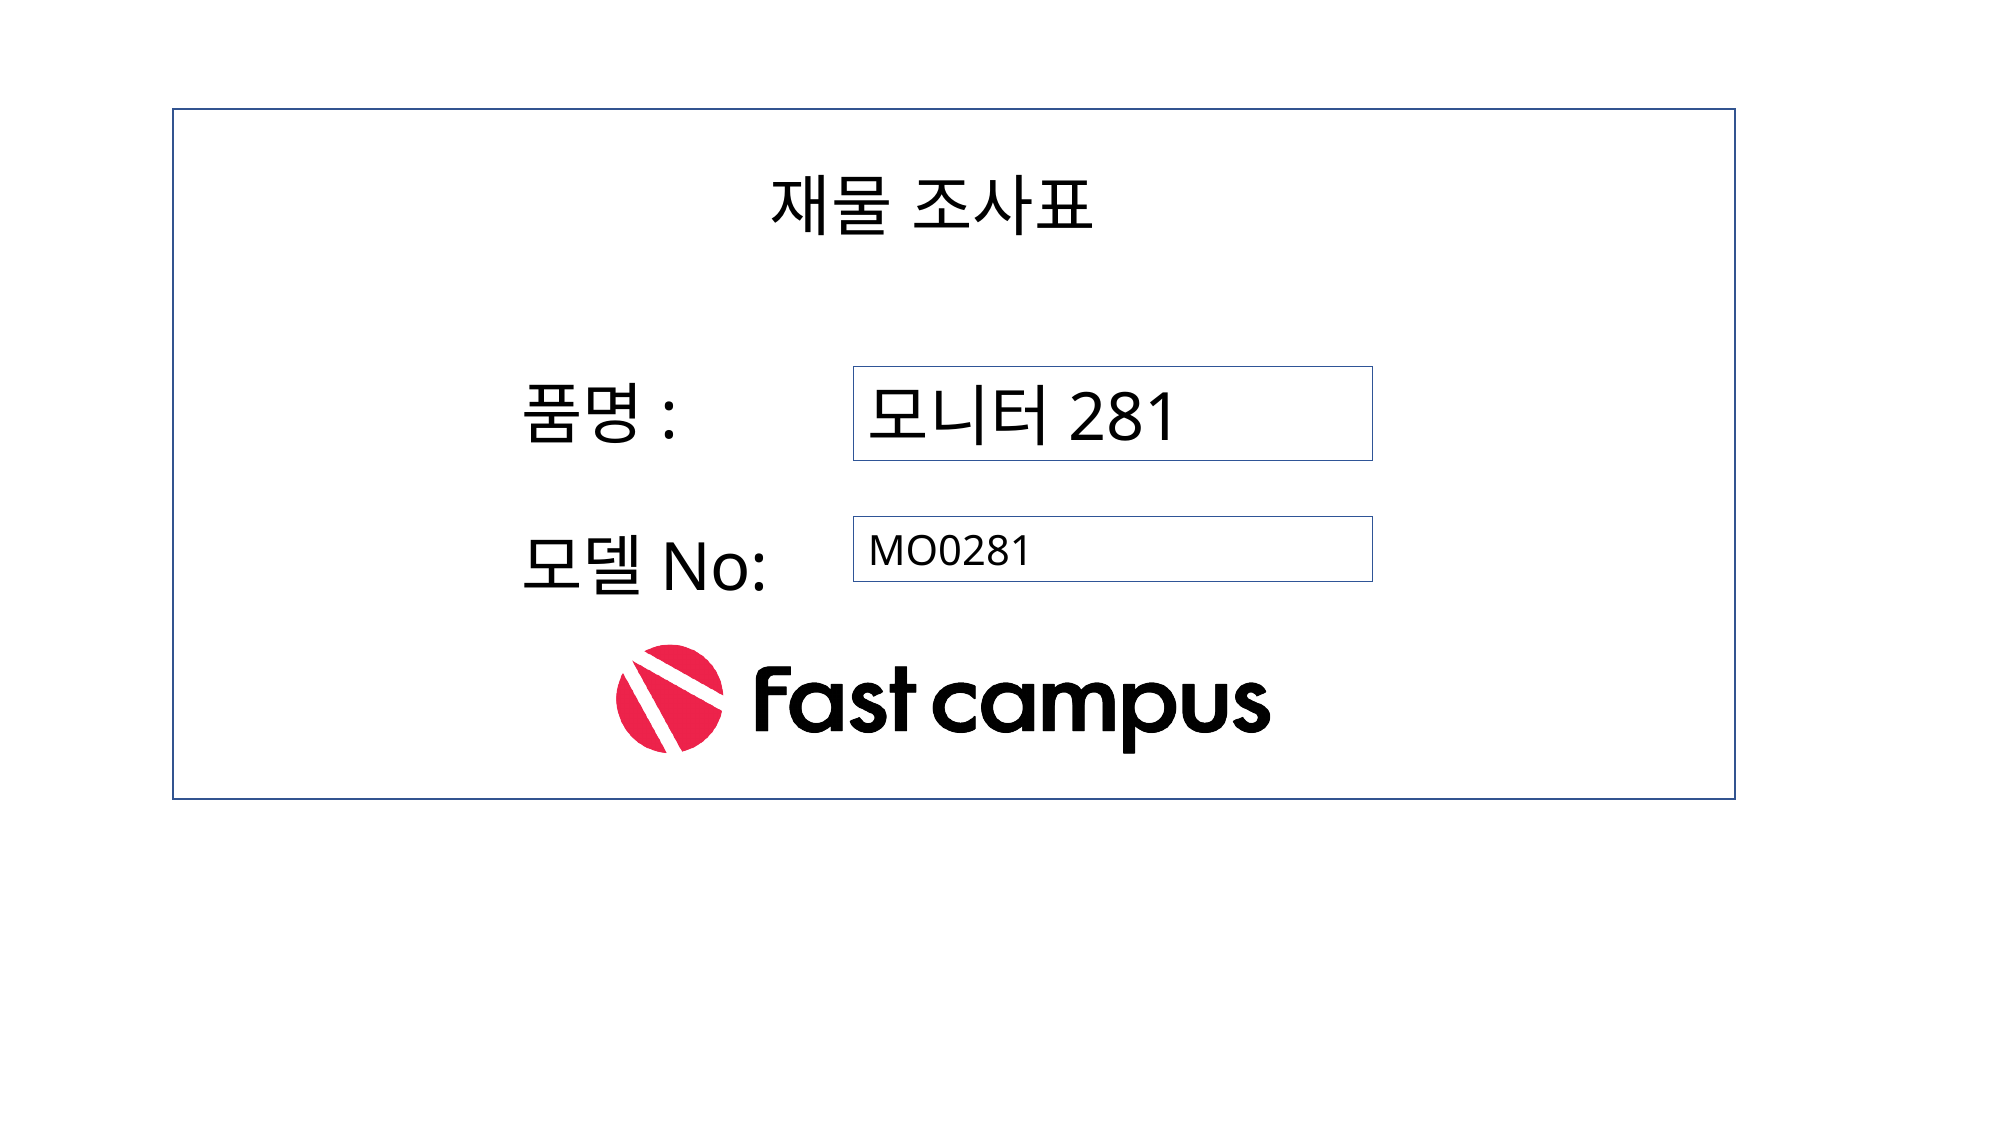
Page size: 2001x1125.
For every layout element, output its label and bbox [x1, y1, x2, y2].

picture [607, 635, 1279, 763]
text_box [172, 108, 1736, 800]
